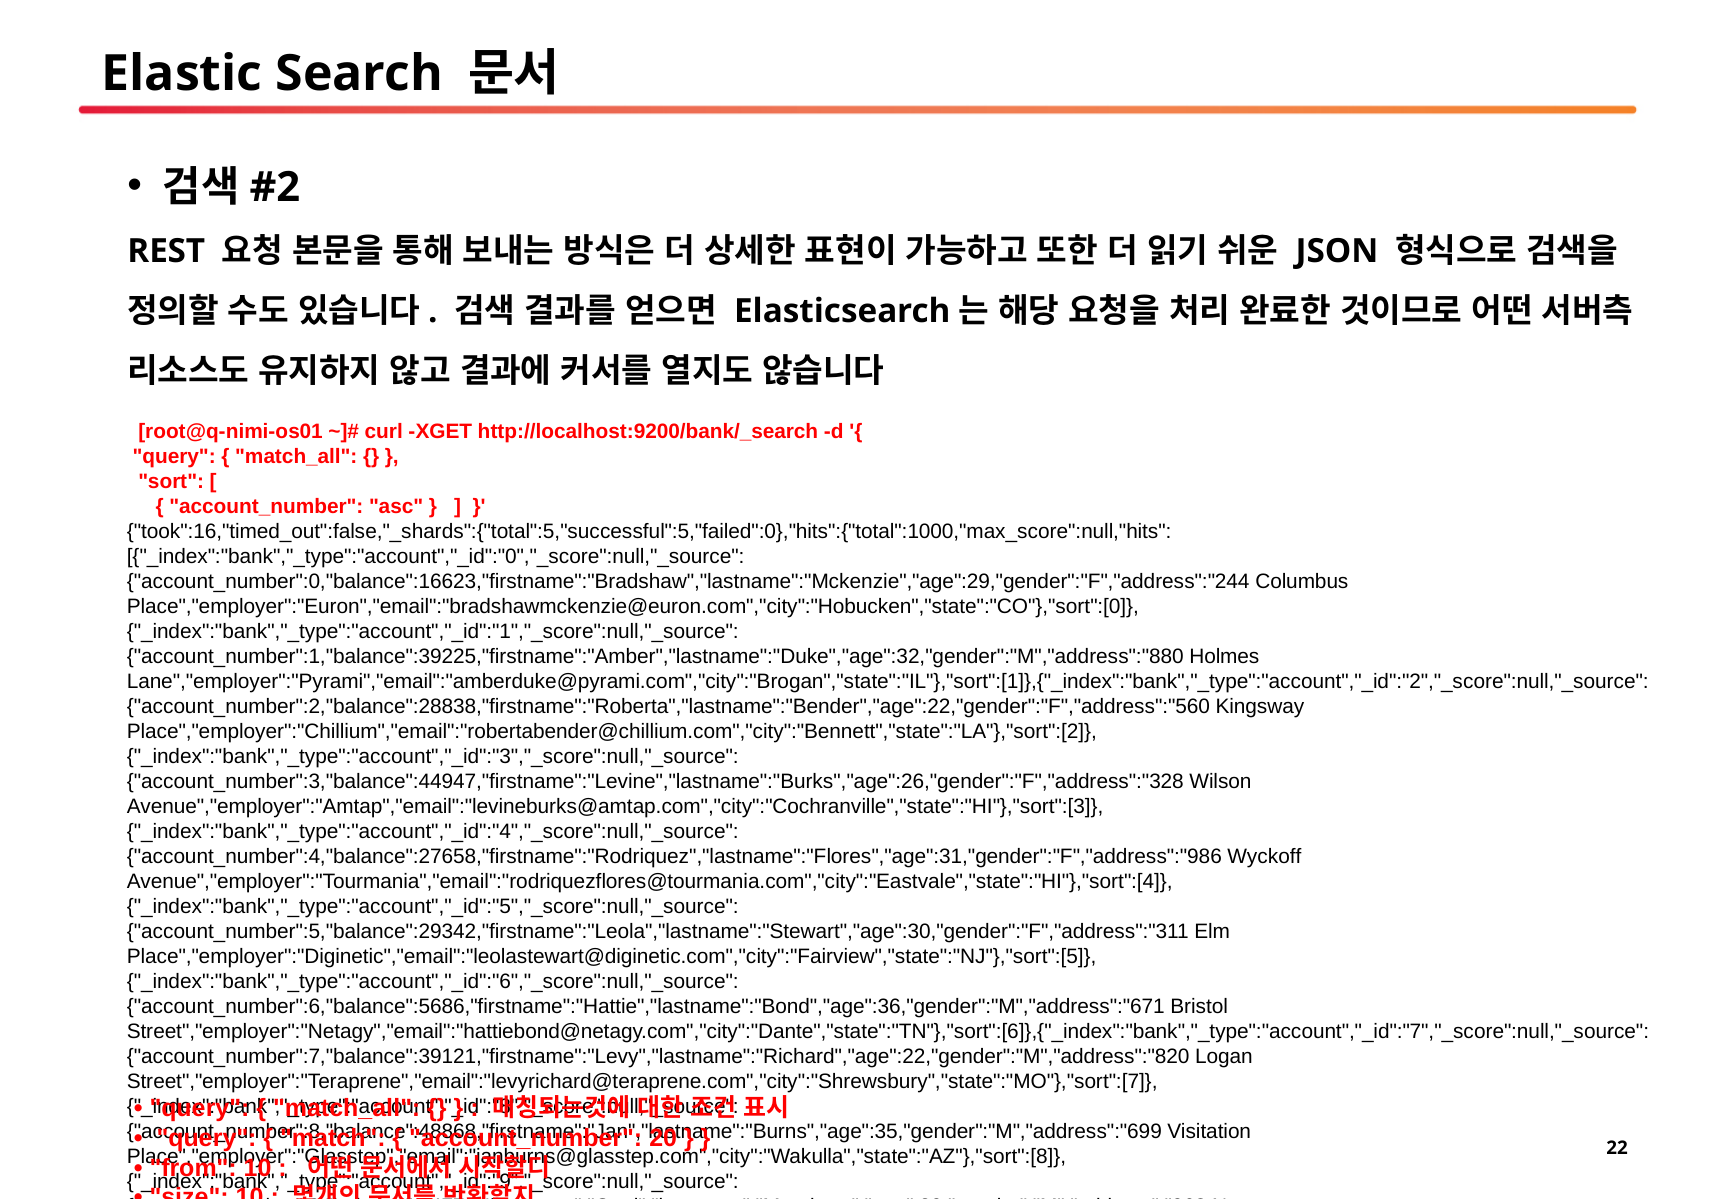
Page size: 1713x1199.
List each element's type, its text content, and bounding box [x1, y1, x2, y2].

text_box 검색#2 REST 요청 본문을 통해 보내는 방식은 더 상세한 표현이 가능하고 또한 더 읽기 쉬운 JSON 형식으로 검색을 정의할 수도 있습니다. 검색 결과를 얻으면 Elasticsearch는 해당 요청을 처리 완료한 것이므로 어떤 서버측 리소스도 유지하지 않고 결과에 커서를 열지도 않습니다 [112, 126, 1672, 397]
title Elastic Search 문서 [86, 32, 1622, 92]
picture [0, 0, 1713, 1199]
text_box • "query": { "match_all": {} } : 매칭되는것에 대한 조건 표시 • "query": { "match": { "account_number": 20 } } • "from": 10 : 어떤 문서에서 시작할디 • "size": 10 : 몇개의 문서를 반환할지 [112, 1083, 1058, 1199]
text_box [88, 35, 1624, 95]
text_box [root@q-nimi-os01 ~]# curl -XGET http://localhost:9200/bank/_search -d '{ "query": { "match_all": {} }, "sort": [ { "account_number": "asc" } ] }' {"took":16,"timed_out":false,"_shards":{"total":5,"successful":5,"failed":0},"hits":{"total":1000,"max_score":null,"hits":[{"_index":"bank","_type":"account","_id":"0","_score":null,"_source":{"account_number":0,"balance":16623,"firstname":"Bradshaw","lastname":"Mckenzie","age":29,"gender":"F","address":"244 Columbus Place","employer":"Euron","email":"bradshawmckenzie@euron.com","city":"Hobucken","state":"CO"},"sort":[0]},{"_index":"bank","_type":"account","_id":"1","_score":null,"_source":{"account_number":1,"balance":39225,"firstname":"Amber","lastname":"Duke","age":32,"gender":"M","address":"880 Holmes Lane","employer":"Pyrami","email":"amberduke@pyrami.com","city":"Brogan","state":"IL"},"sort":[1]},{"_index":"bank","_type":"account","_id":"2","_score":null,"_source":{"account_number":2,"balance":28838,"firstname":"Roberta","lastname":"Bender","age":22,"gender":"F","address":"560 Kingsway Place","employer":"Chillium","email":"robertabender@chillium.com","city":"Bennett","state":"LA"},"sort":[2]},{"_index":"bank","_type":"account","_id":"3","_score":null,"_source":{"account_number":3,"balance":44947,"firstname":"Levine","lastname":"Burks","age":26,"gender":"F","address":"328 Wilson Avenue","employer":"Amtap","email":"levineburks@amtap.com","city":"Cochranville","state":"HI"},"sort":[3]},{"_index":"bank","_type":"account","_id":"4","_score":null,"_source":{"account_number":4,"balance":27658,"firstname":"Rodriquez","lastname":"Flores","age":31,"gender":"F","address":"986 Wyckoff Avenue","employer":"Tourmania","email":"rodriquezflores@tourmania.com","city":"Eastvale","state":"HI"},"sort":[4]},{"_index":"bank","_type":"account","_id":"5","_score":null,"_source":{"account_number":5,"balance":29342,"firstname":"Leola","lastname":"Stewart","age":30,"gender":"F","address":"311 Elm Place","employer":"Diginetic","email":"leolastewart@diginetic.com","city":"Fairview","state":"NJ"},"sort":[5]},{"_index":"bank","_type":"account","_id":"6","_score":null,"_source":{"account_number":6,"balance":5686,"firstname":"Hattie","lastname":"Bond","age":36,"gender":"M","address":"671 Bristol Street","employer":"Netagy","email":"hattiebond@netagy.com","city":"Dante","state":"TN"},"sort":[6]},{"_index":"bank","_type":"account","_id":"7","_score":null,"_source":{"account_number":7,"balance":39121,"firstname":"Levy","lastname":"Richard","age":22,"gender":"M","address":"820 Logan Street","employer":"Teraprene","email":"levyrichard@teraprene.com","city":"Shrewsbury","state":"MO"},"sort":[7]},{"_index":"bank","_type":"account","_id":"8","_score":null,"_source":{"account_number":8,"balance":48868,"firstname":"Jan","lastname":"Burns","age":35,"gender":"M","address":"699 Visitation Place","employer":"Glasstep","email":"janburns@glasstep.com","city":"Wakulla","state":"AZ"},"sort":[8]},{"_index":"bank","_type":"account","_id":"9","_score":null,"_source":{"account_number":9,"balance":24776,"firstname":"Opal","lastname":"Meadows","age":39,"gender":"M","address":"963 Neptune Avenue","employer":"Cedward","email":"opalmeadows@cedward.com","city":"Olney","state":"OH"},"sort":[9]}]}} [112, 410, 1680, 1199]
